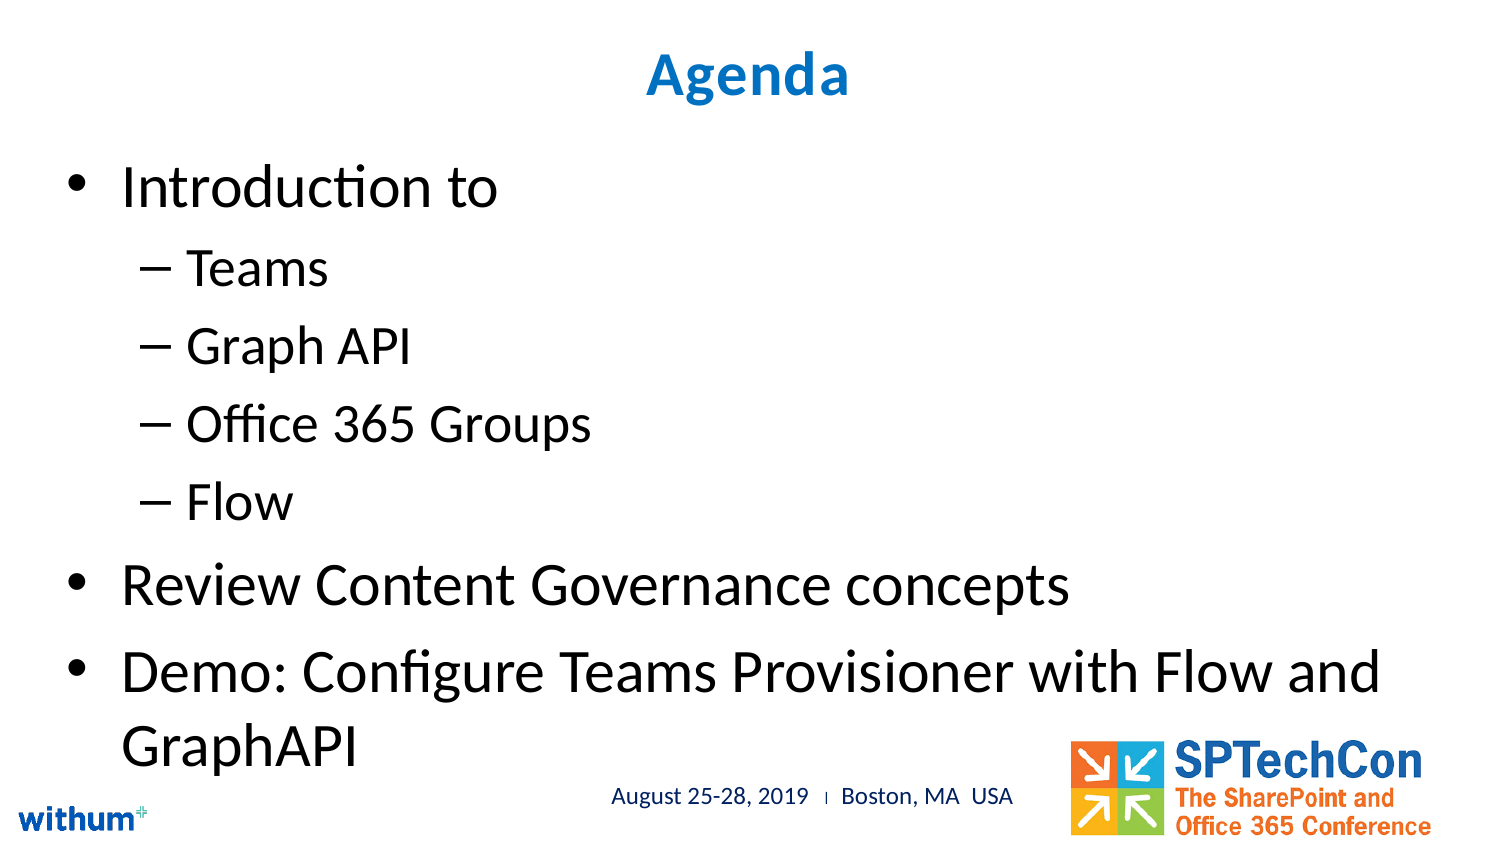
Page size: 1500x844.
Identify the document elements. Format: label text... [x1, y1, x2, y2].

title Agenda [50, 18, 1446, 123]
list Introduction to Teams Graph API Office 365 Groups Flow Review Content Governance concepts Demo: Configure Teams Provisioner with Flow and GraphAPI [50, 137, 1446, 787]
picture [18, 806, 147, 833]
picture [1064, 787, 1438, 840]
